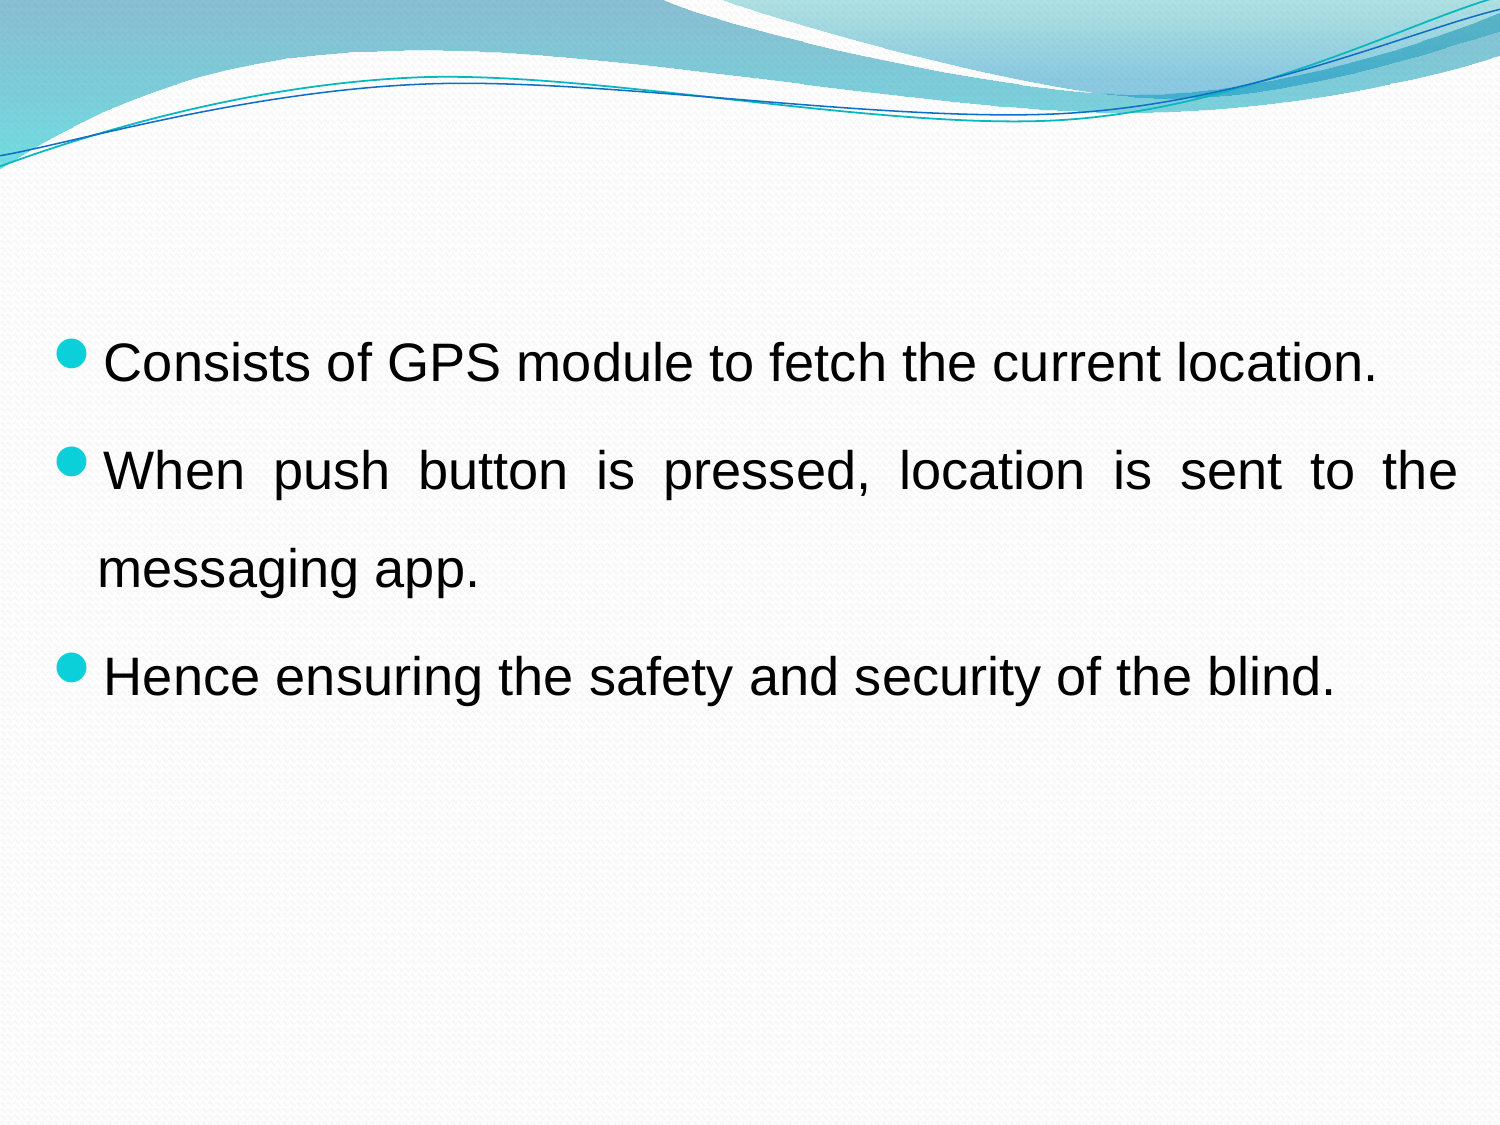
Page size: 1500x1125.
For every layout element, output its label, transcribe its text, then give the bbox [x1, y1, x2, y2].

list Consists of GPS module to fetch the current location. When push button is pressed, location is sent to the messaging app. Hence ensuring the safety and security of the blind. [37, 287, 1475, 850]
